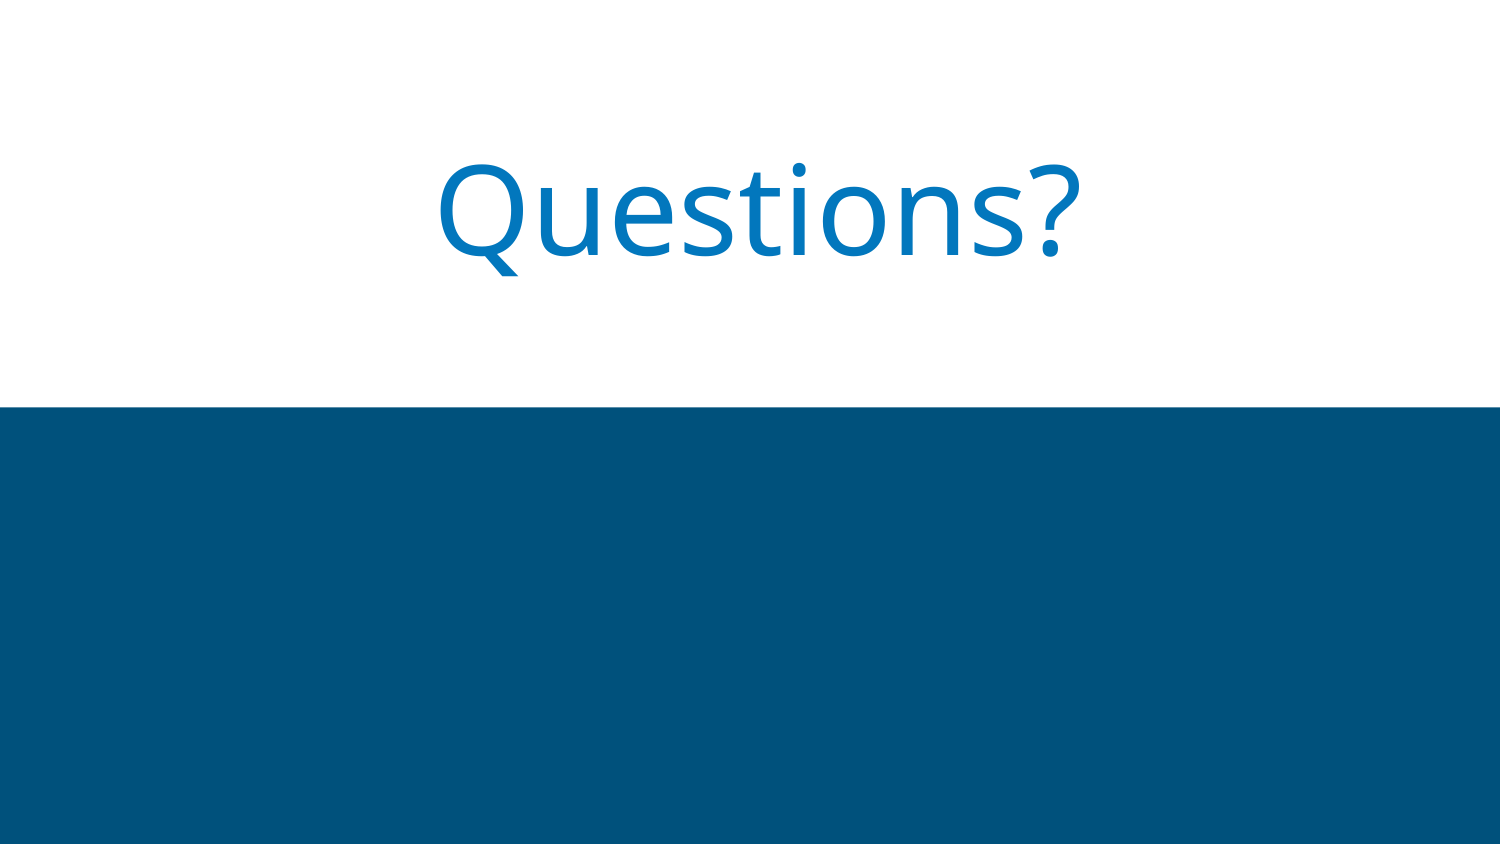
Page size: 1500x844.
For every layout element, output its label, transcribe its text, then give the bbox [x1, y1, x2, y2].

title Questions? [59, 112, 1458, 296]
text_box [0, 0, 1500, 408]
